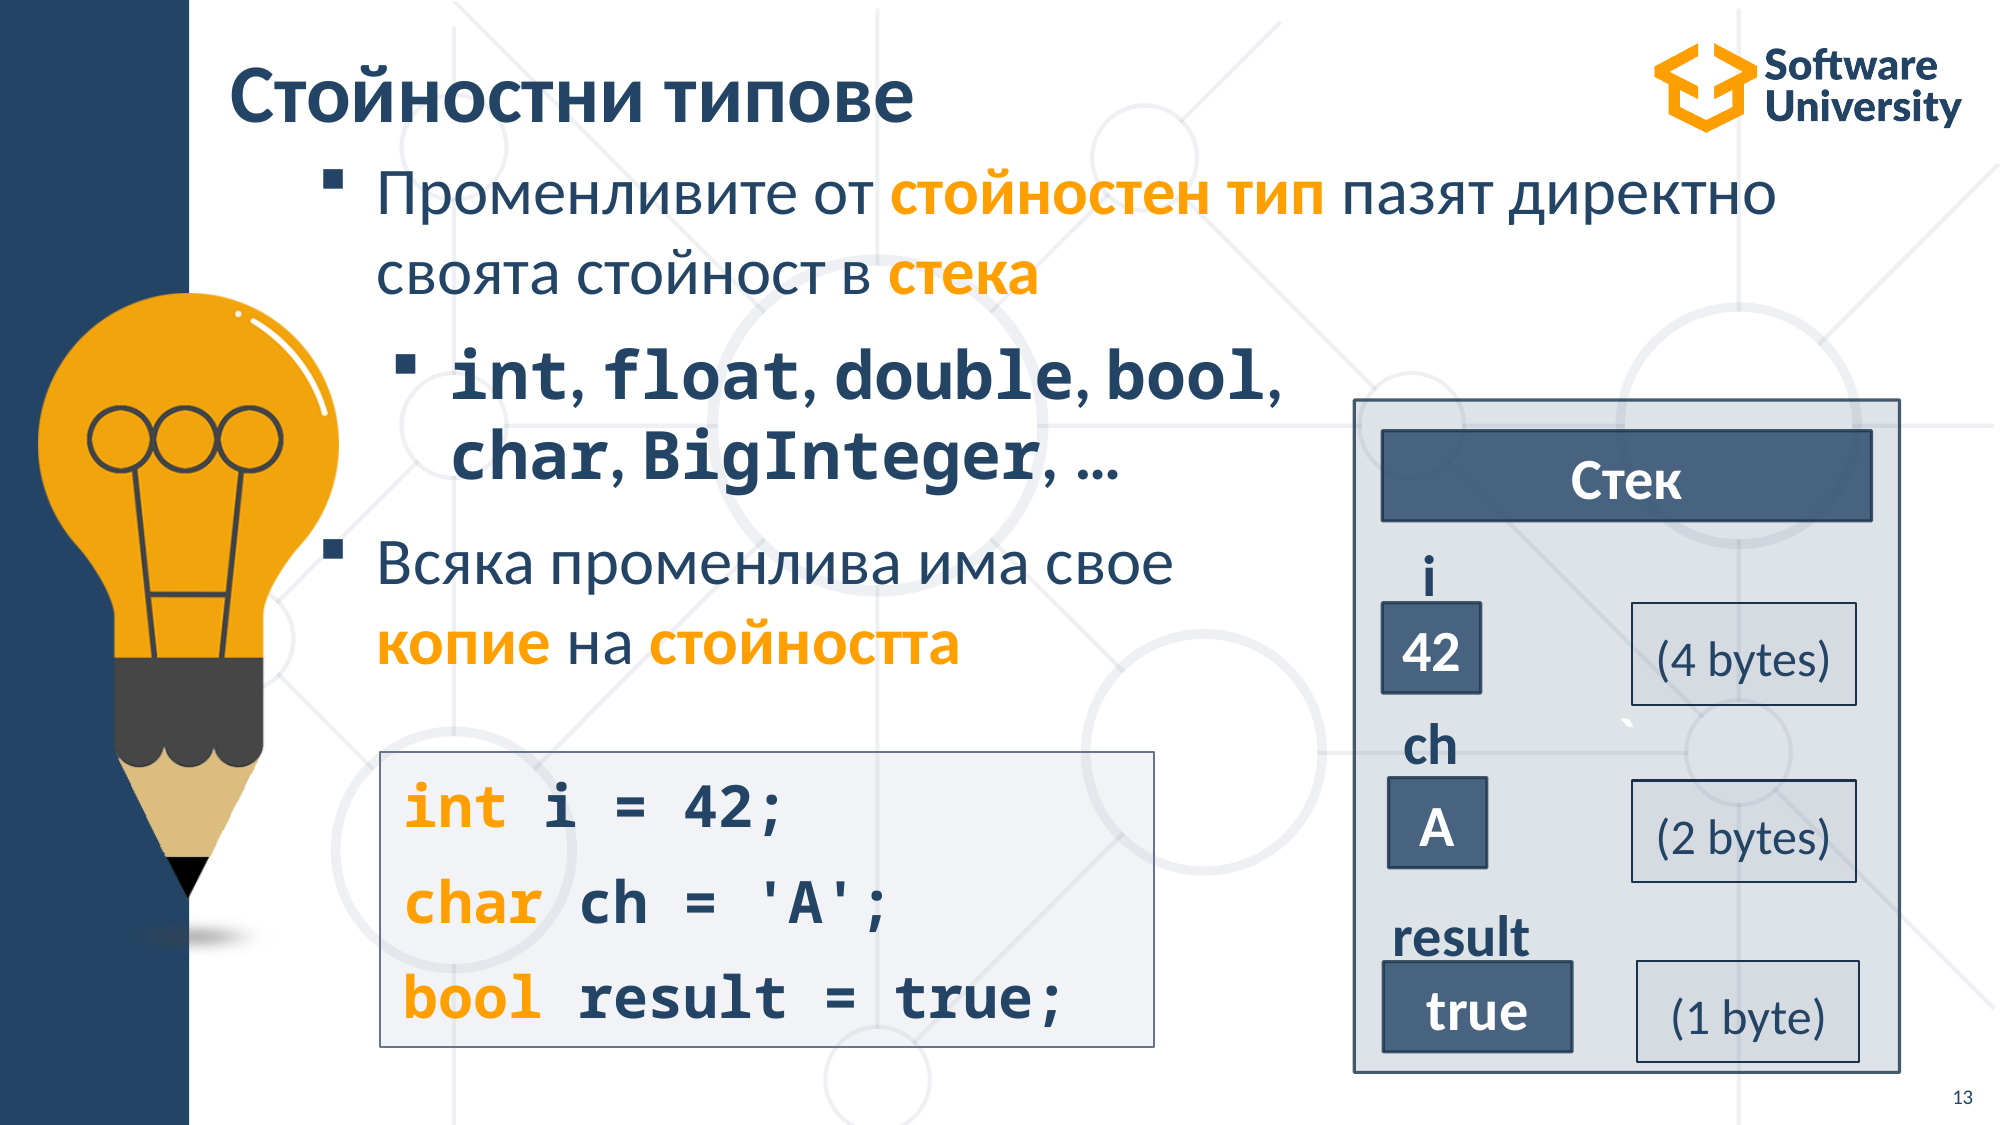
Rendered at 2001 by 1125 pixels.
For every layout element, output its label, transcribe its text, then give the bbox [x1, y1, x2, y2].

text_box (2 bytes) [1631, 780, 1856, 882]
text_box true [1381, 960, 1574, 1054]
text_box result [1369, 873, 1555, 986]
text_box ` [1352, 398, 1902, 1074]
text_box 13 [1927, 1067, 1989, 1117]
title Стойностни типове [212, 16, 1628, 162]
text_box (1 byte) [1637, 960, 1860, 1063]
picture [1641, 31, 1973, 145]
list Променливите от стойностен тип пазят директно своята стойност в стека int, float, double, bool, char, BigInteger, … Всяка променлива има свое копие на стойността [300, 141, 1929, 1007]
text_box Стек [1380, 429, 1874, 523]
text_box 42 [1380, 601, 1483, 681]
text_box ch [1380, 681, 1483, 794]
text_box A [1386, 776, 1489, 870]
text_box (4 bytes) [1631, 603, 1856, 705]
text_box i [1382, 513, 1477, 626]
picture [38, 293, 300, 961]
text_box int i = 42; char ch = 'A'; bool result = true; [379, 751, 1154, 1048]
